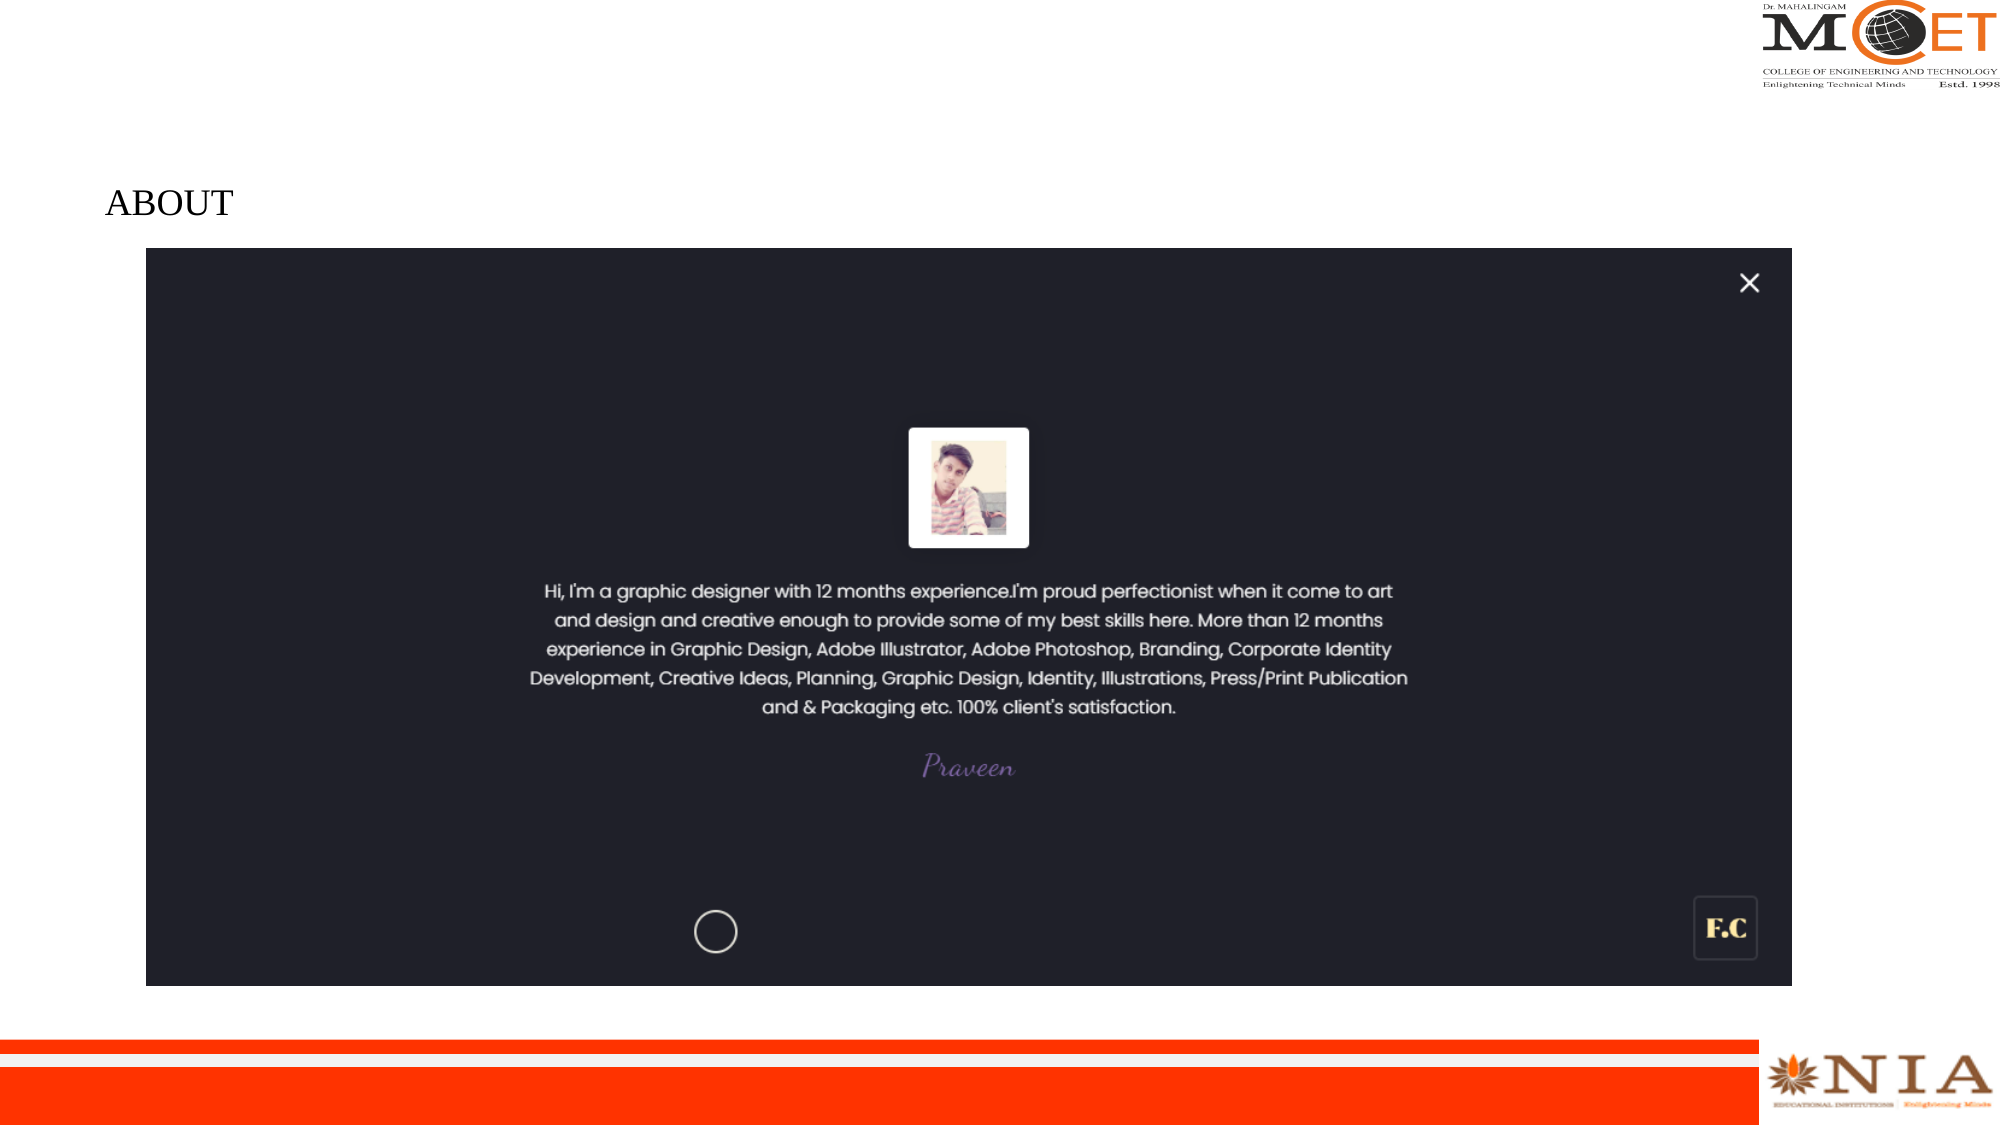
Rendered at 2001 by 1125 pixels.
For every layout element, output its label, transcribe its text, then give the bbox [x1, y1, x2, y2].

picture [1759, 1035, 2000, 1125]
picture [1761, 0, 2000, 90]
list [145, 248, 1792, 987]
text_box ABOUT [80, 170, 658, 230]
